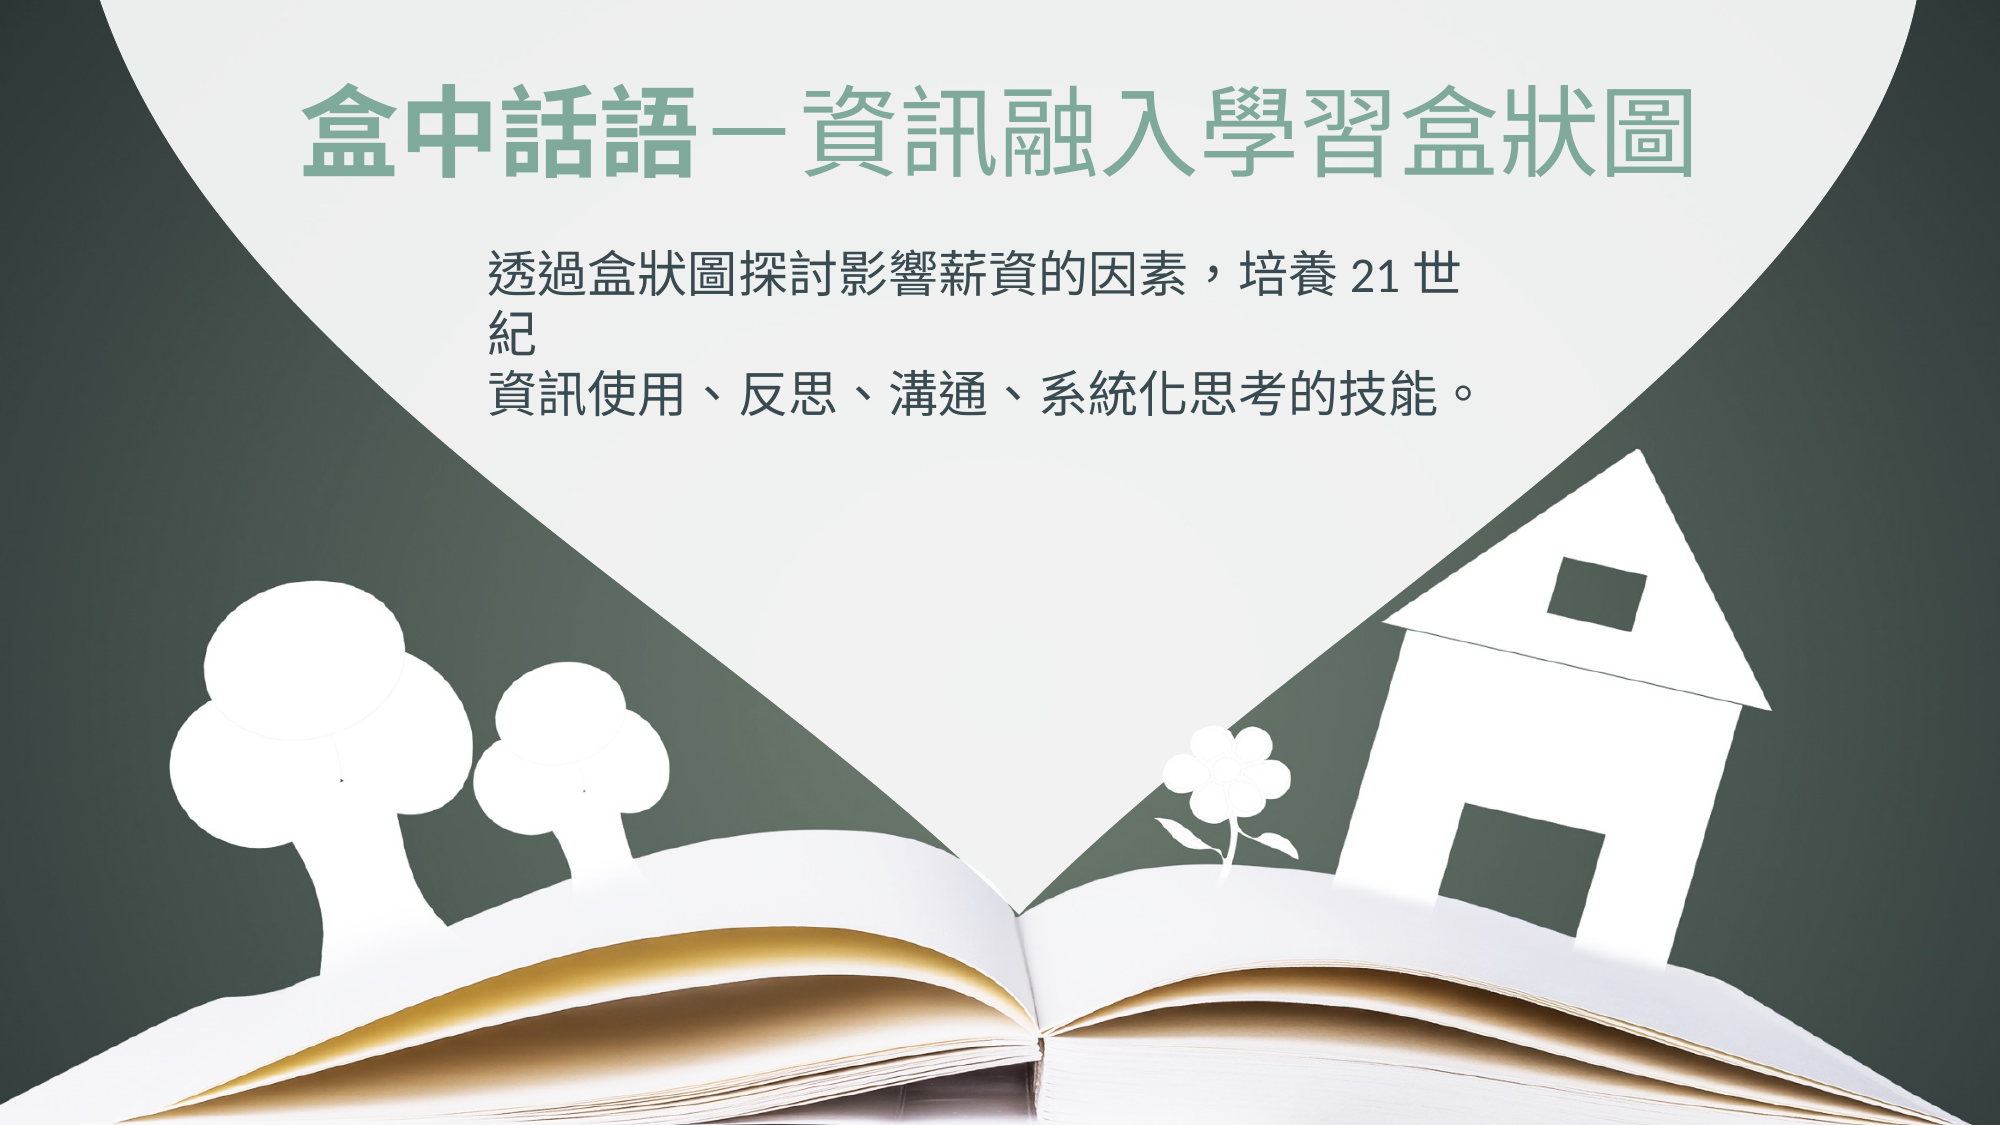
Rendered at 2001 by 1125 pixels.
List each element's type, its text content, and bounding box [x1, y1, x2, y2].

text_box 盒中話語－資訊融入學習盒狀圖 [174, 62, 1826, 197]
picture [0, 0, 2000, 1125]
text_box 透過盒狀圖探討影響薪資的因素，培養21世紀 資訊使用、反思、溝通、系統化思考的技能。 [473, 235, 1527, 431]
